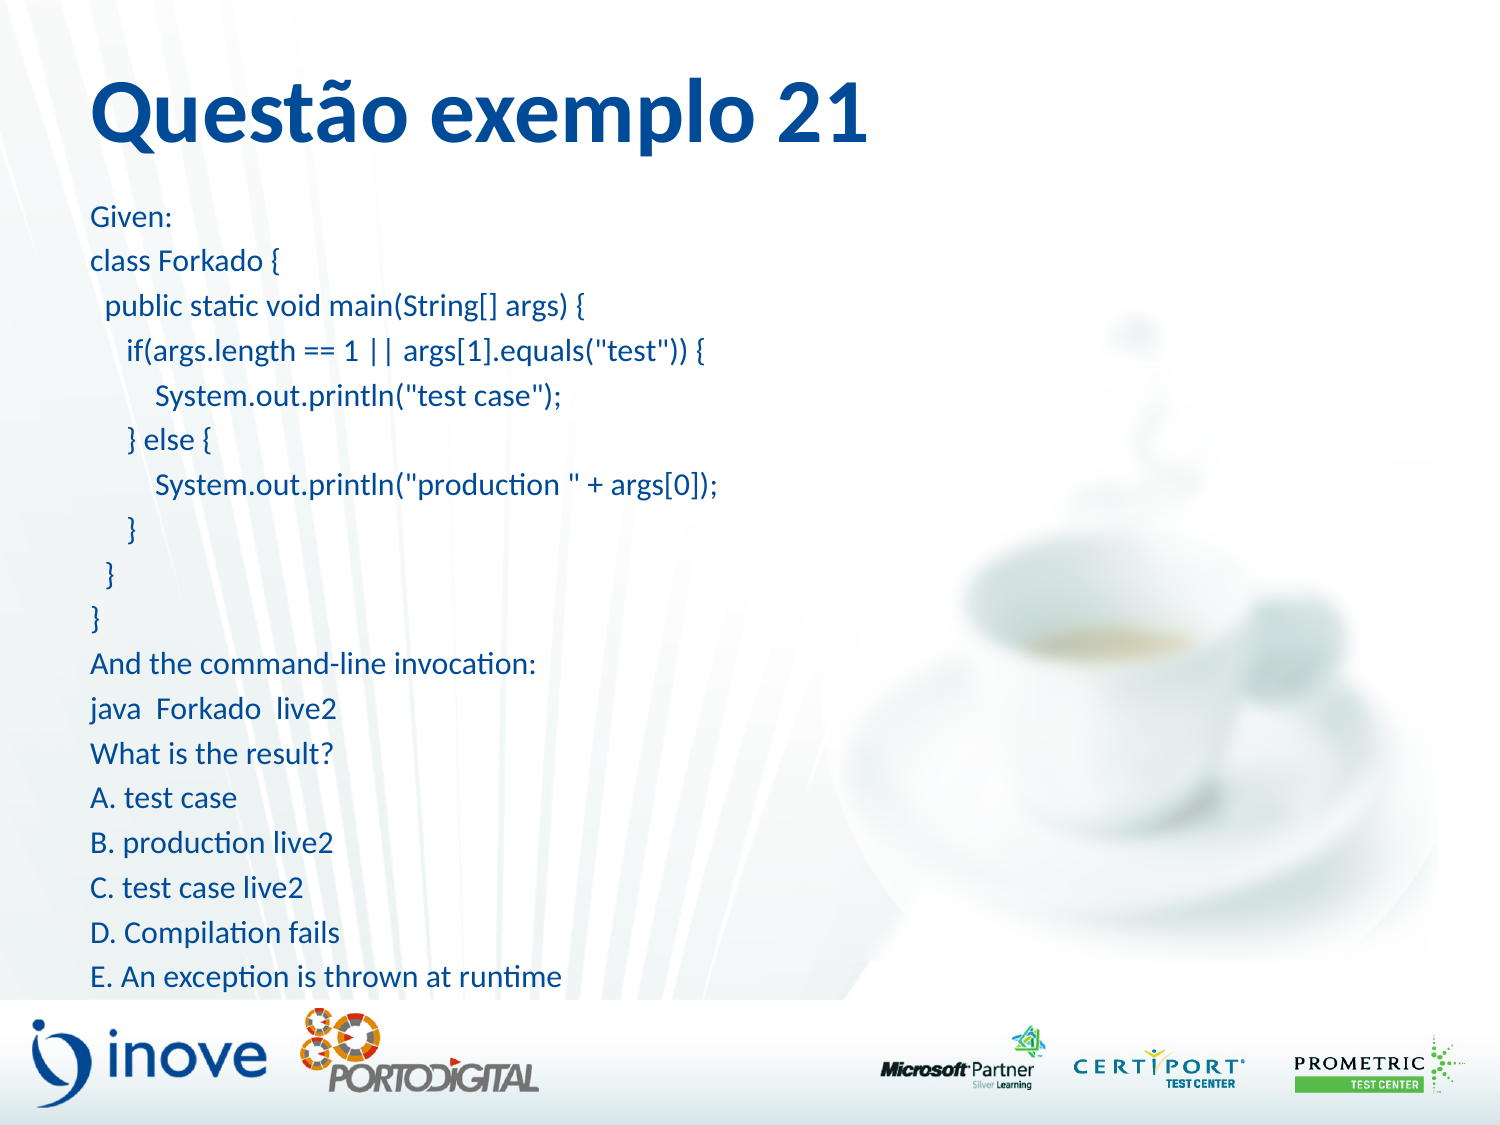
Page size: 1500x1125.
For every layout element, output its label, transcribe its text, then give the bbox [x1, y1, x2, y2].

picture [0, 0, 1500, 1125]
title Questão exemplo 21 [75, 11, 1425, 200]
list Given: class Forkado { public static void main(String[] args) { if(args.length == 1 || args[1].equals("test")) { System.out.println("test case"); } else { System.out.println("production " + args[0]); } } } And the command-line invocation: java Forkado live2 What is the result? A. test case B. production live2 C. test case live2 D. Compilation fails E. An exception is thrown at runtime [75, 200, 1425, 1005]
